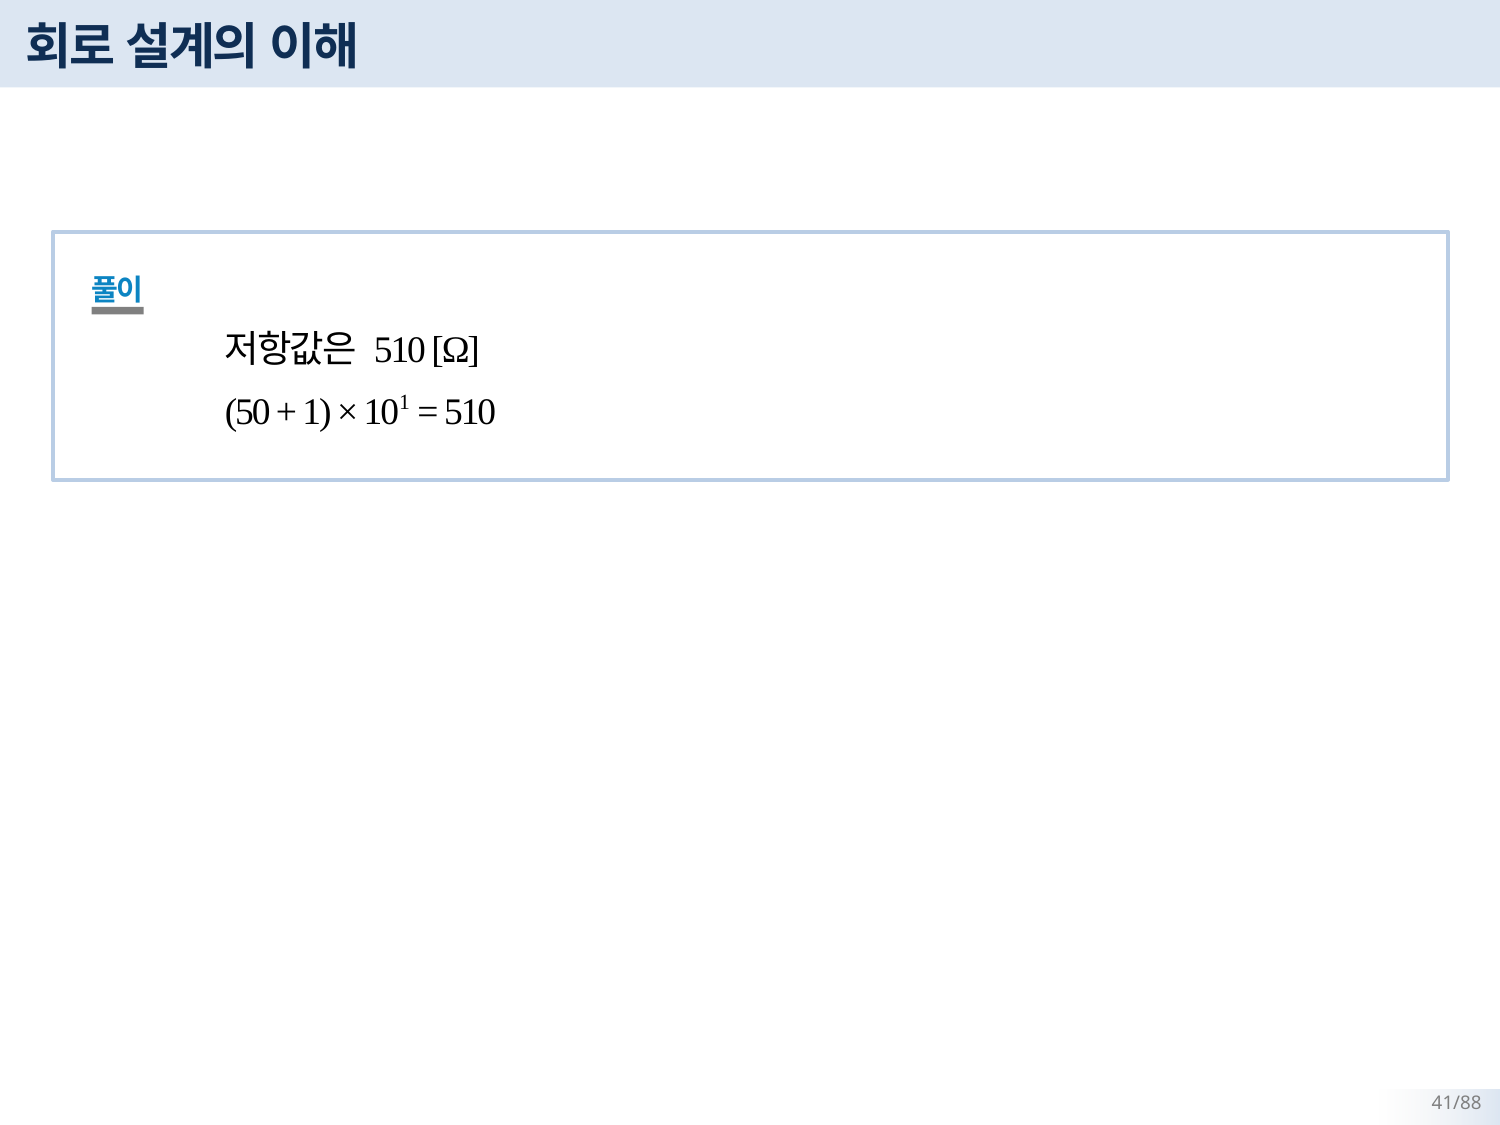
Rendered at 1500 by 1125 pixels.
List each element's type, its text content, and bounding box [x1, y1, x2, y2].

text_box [74, 260, 160, 315]
text_box [51, 230, 1450, 482]
title 회로 설계의 이해 [10, 5, 1288, 84]
